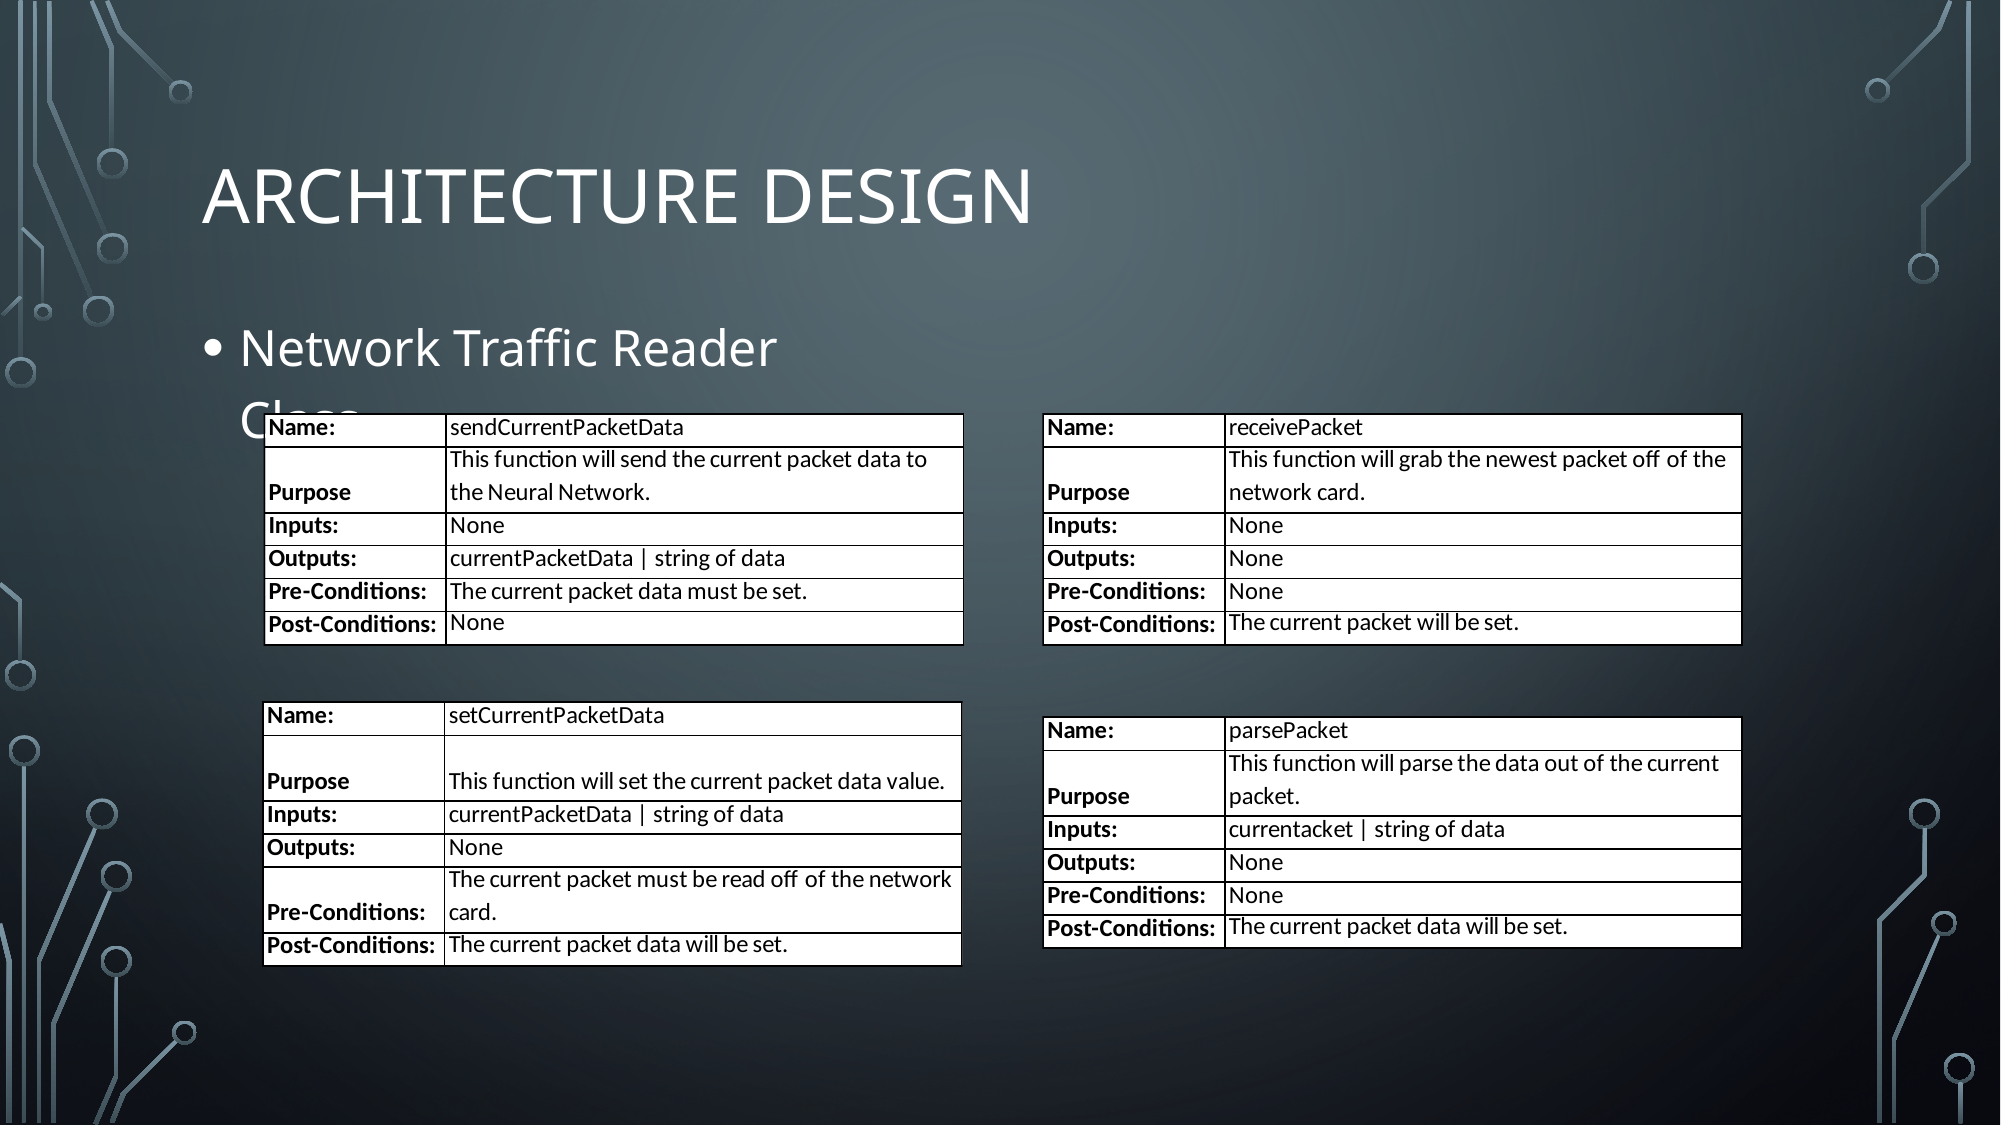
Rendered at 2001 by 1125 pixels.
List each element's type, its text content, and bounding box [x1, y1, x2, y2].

picture [1041, 716, 1745, 951]
picture [261, 701, 965, 969]
picture [1041, 412, 1745, 648]
title Architecture Design [187, 101, 1813, 298]
picture [263, 412, 967, 648]
list Network Traffic Reader Class [187, 297, 858, 950]
